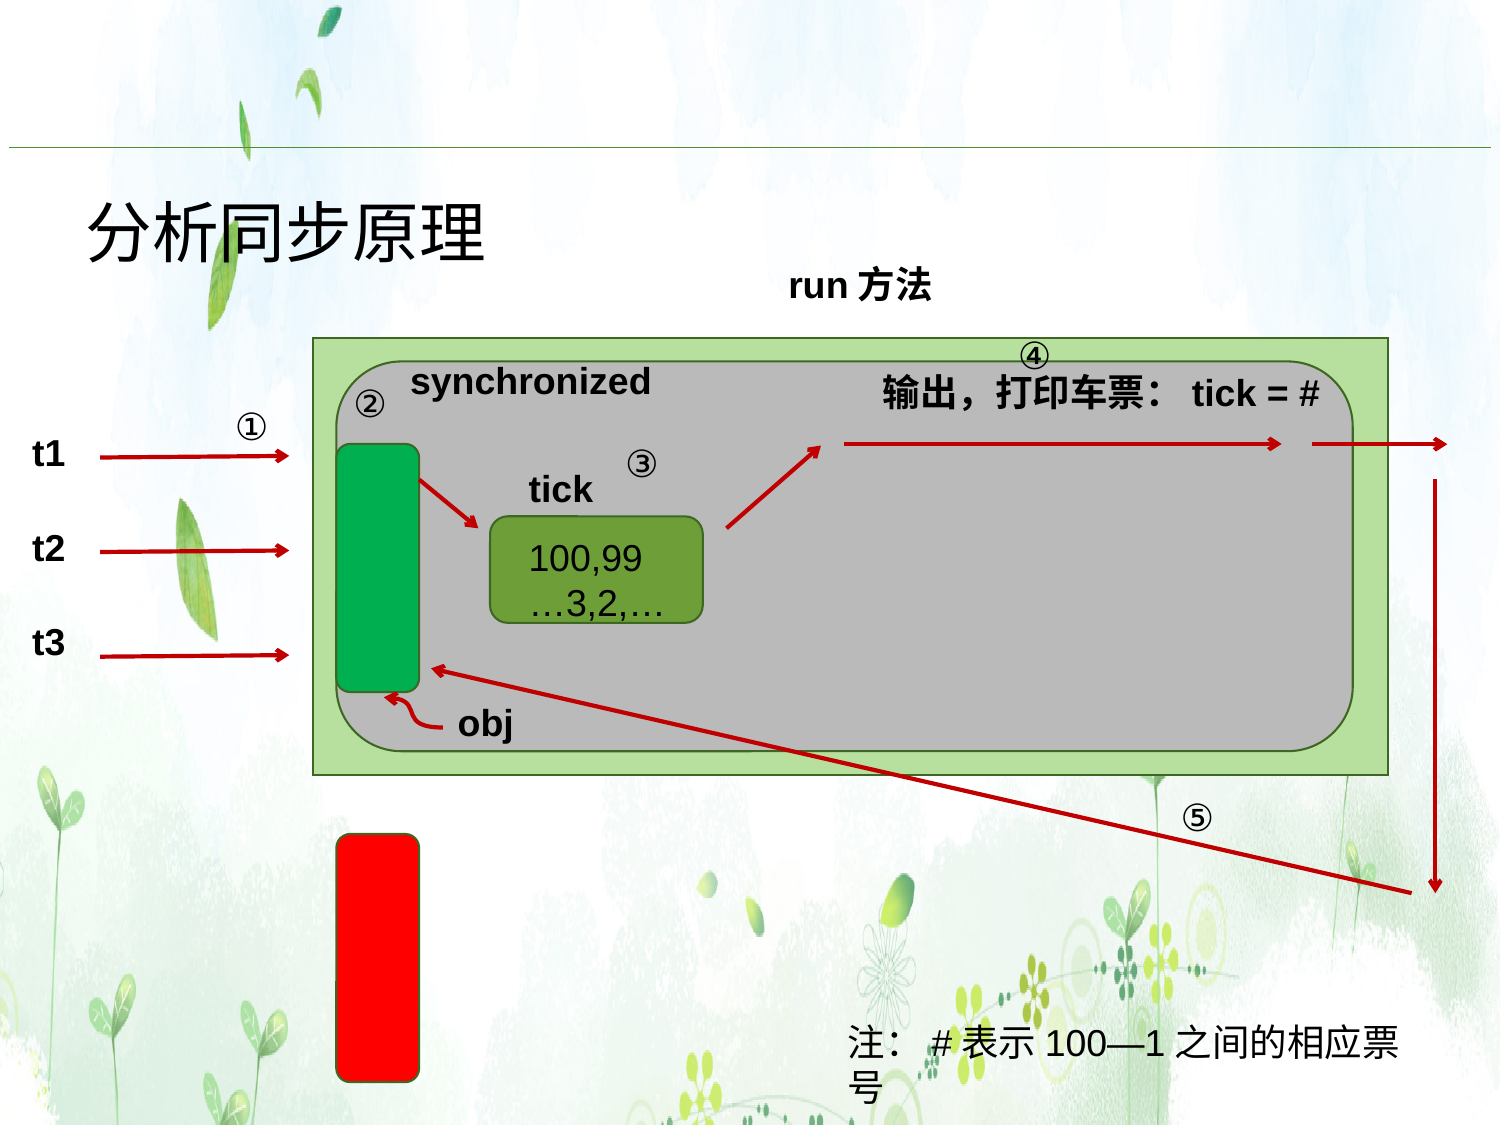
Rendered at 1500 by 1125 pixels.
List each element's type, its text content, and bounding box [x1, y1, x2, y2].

text_box 输出，打印车票：tick = # [868, 361, 1341, 422]
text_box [726, 445, 822, 529]
text_box t2 [17, 516, 171, 577]
text_box ① [220, 395, 284, 455]
text_box t1 [17, 421, 171, 482]
text_box [335, 683, 430, 753]
text_box ④ [1003, 324, 1067, 385]
text_box [335, 360, 1354, 697]
text_box ③ [610, 432, 674, 492]
text_box [312, 337, 1003, 776]
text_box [419, 479, 479, 529]
text_box [335, 832, 421, 1084]
picture [0, 0, 1500, 1125]
text_box 分析同步原理 [70, 183, 691, 278]
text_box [430, 668, 1412, 894]
text_box [1067, 337, 1389, 442]
text_box t3 [17, 610, 171, 671]
text_box [1354, 446, 1389, 668]
text_box synchronized [395, 349, 679, 410]
text_box run方法 [773, 253, 975, 314]
text_box 100,99…3,2,… [513, 526, 691, 632]
text_box [335, 442, 421, 694]
text_box [488, 515, 704, 624]
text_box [383, 697, 430, 728]
text_box 注：#表示100—1之间的相应票号 [832, 1011, 1436, 1117]
text_box ② [338, 373, 402, 433]
text_box tick [513, 457, 726, 518]
